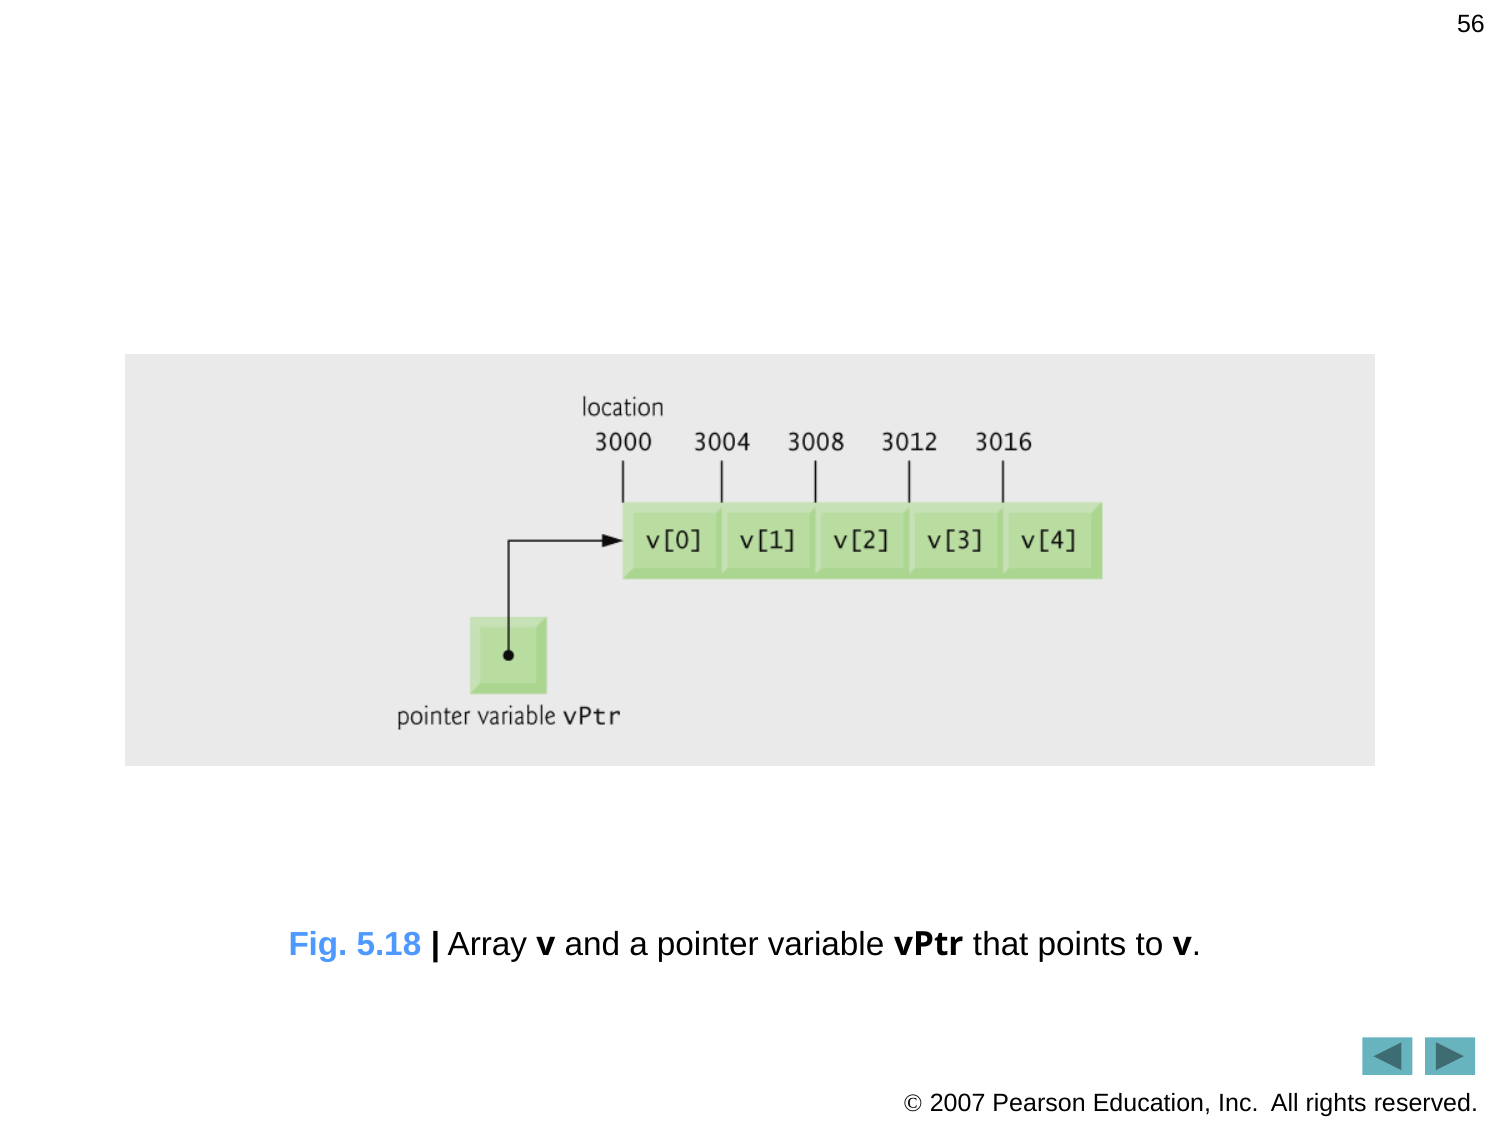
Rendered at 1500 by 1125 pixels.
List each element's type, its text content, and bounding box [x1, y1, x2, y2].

text_box Fig. 5.18 | Array v and a pointer variable vPtr that points to v. [37, 924, 1462, 971]
picture [124, 354, 1375, 766]
slide_number 56 [1149, 0, 1500, 79]
